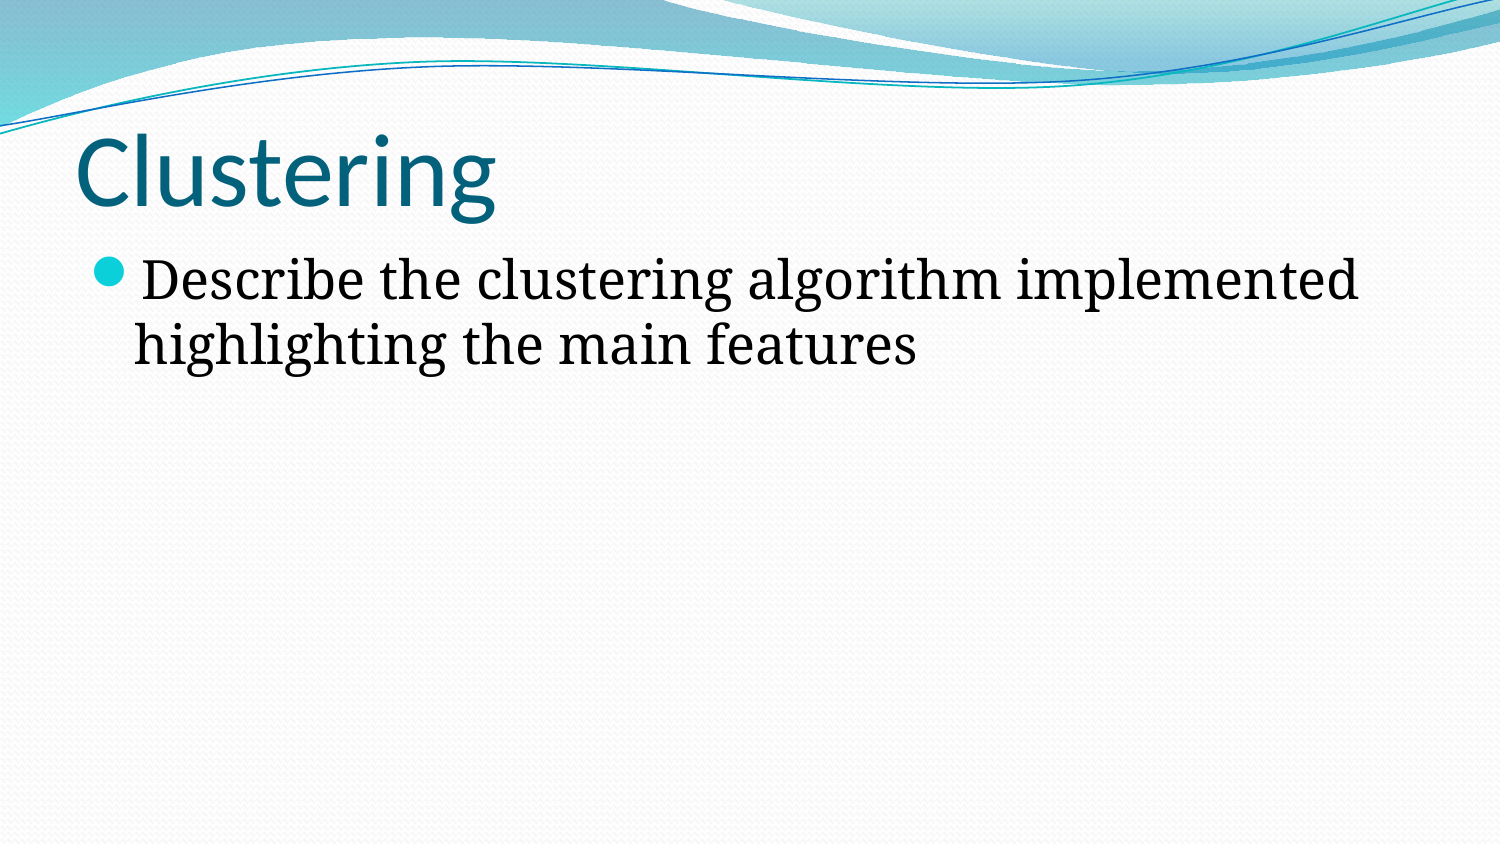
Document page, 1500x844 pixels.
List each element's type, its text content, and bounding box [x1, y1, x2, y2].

title Clustering [75, 86, 1425, 228]
list Describe the clustering algorithm implemented highlighting the main features [75, 238, 1425, 779]
